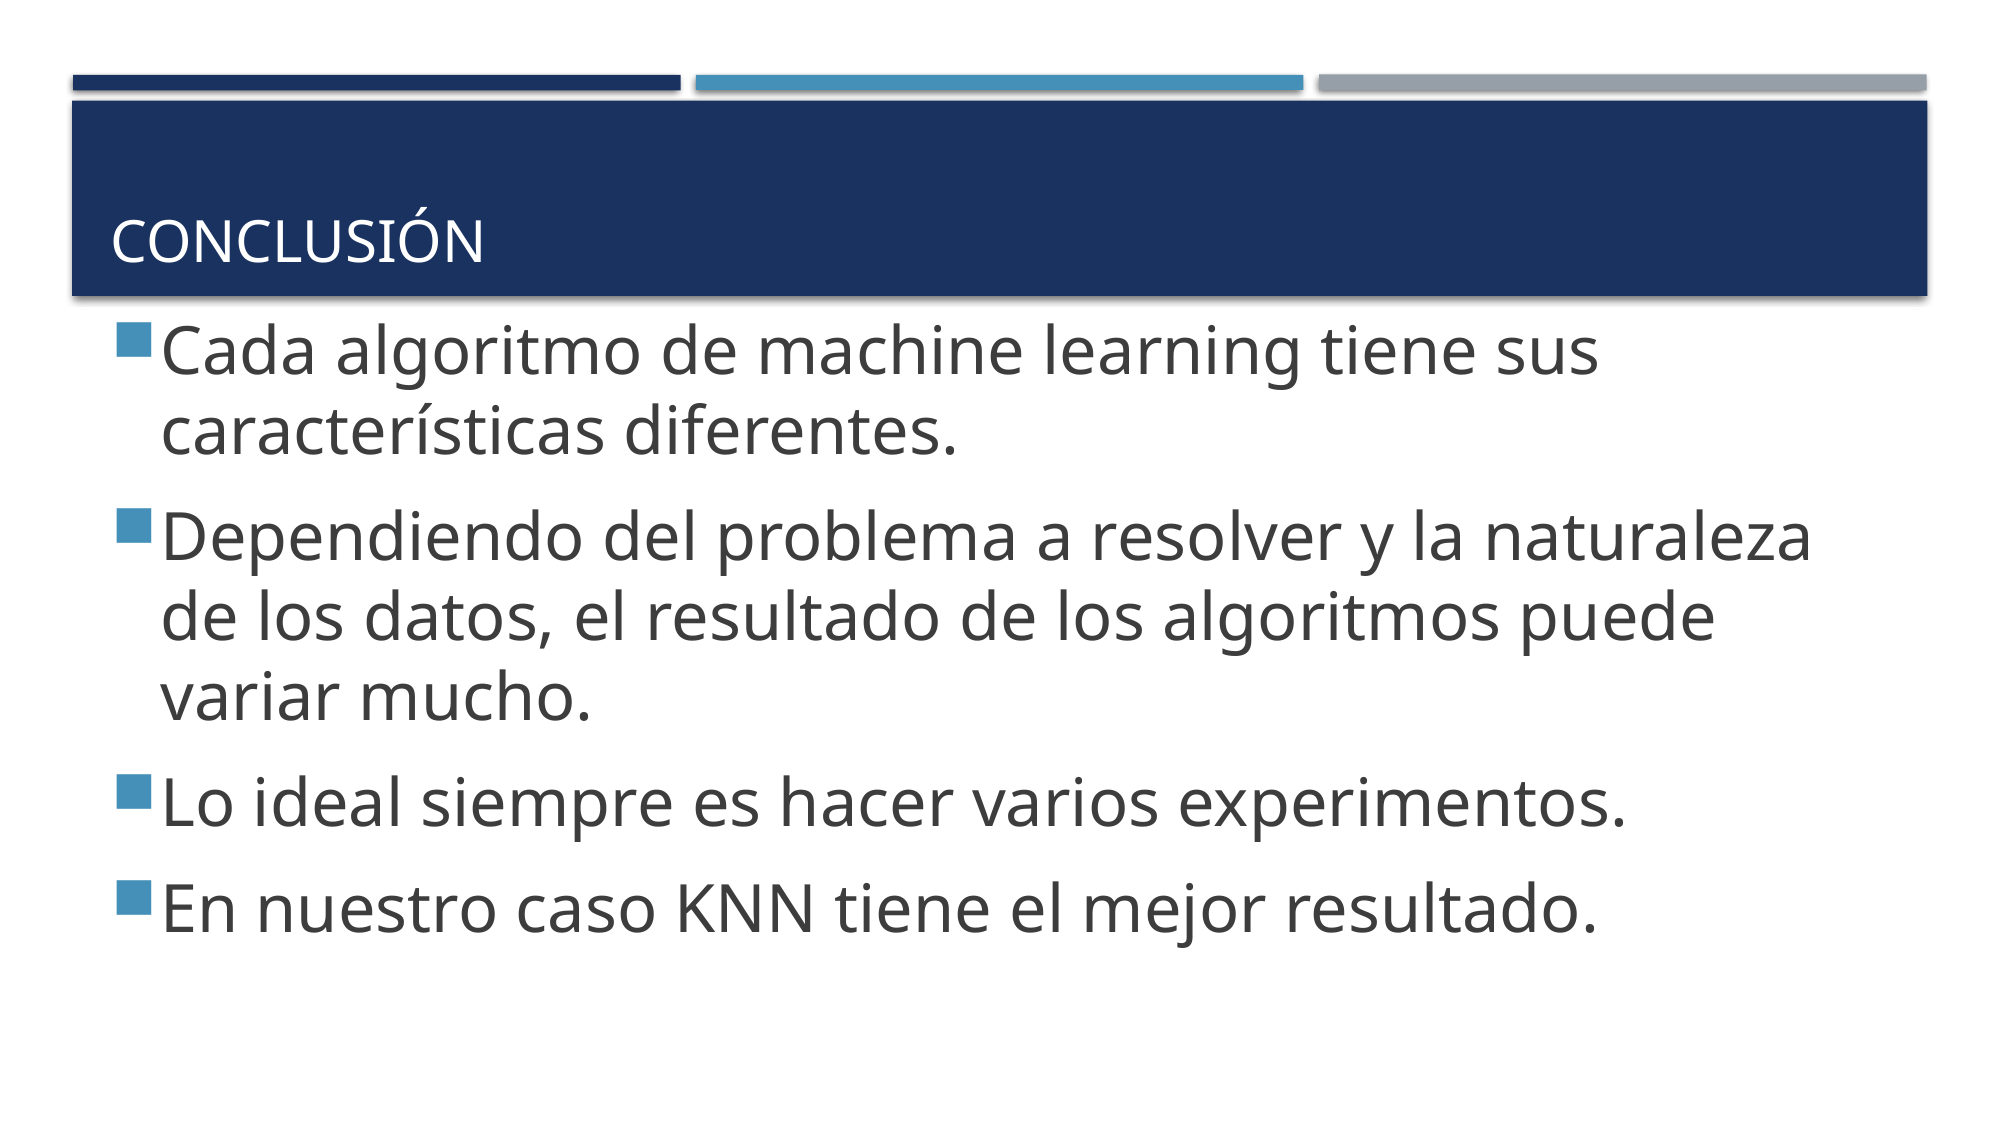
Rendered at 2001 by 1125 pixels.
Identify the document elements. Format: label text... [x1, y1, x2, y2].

list Cada algoritmo de machine learning tiene sus características diferentes. Dependiendo del problema a resolver y la naturaleza de los datos, el resultado de los algoritmos puede variar mucho. Lo ideal siempre es hacer varios experimentos. En nuestro caso KNN tiene el mejor resultado. [95, 357, 1905, 962]
title conclusión [95, 115, 1905, 282]
